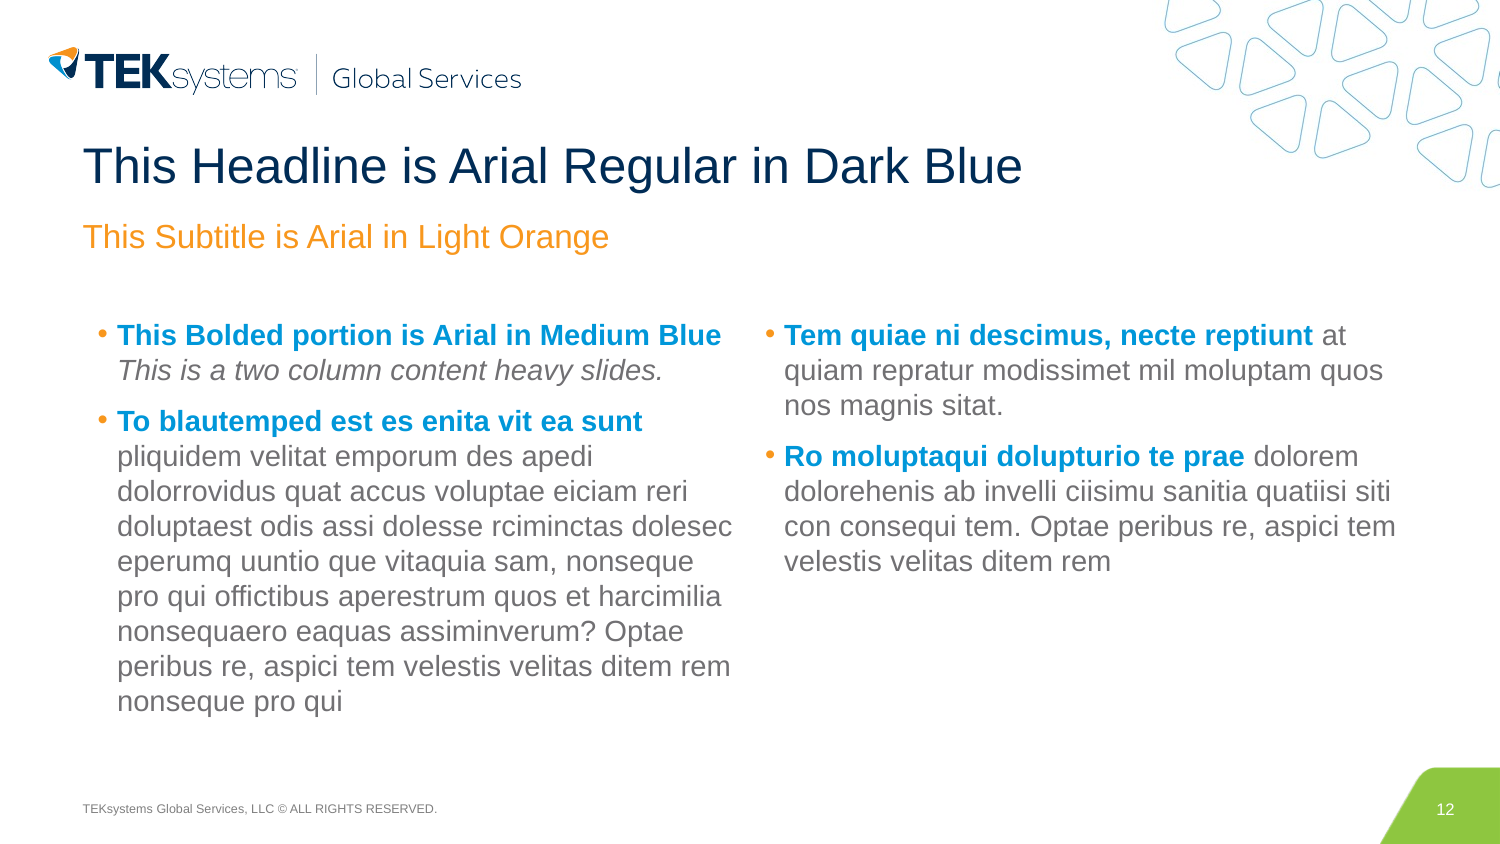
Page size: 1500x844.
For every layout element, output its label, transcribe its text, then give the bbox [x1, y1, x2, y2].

title This Headline is Arial Regular in Dark Blue [82, 132, 1418, 203]
slide_number 12 [1402, 790, 1470, 827]
list This Bolded portion is Arial in Medium Blue This is a two column content heavy slides. To blautemped est es enita vit ea sunt pliquidem velitat emporum des apedi dolorrovidus quat accus voluptae eiciam reri doluptaest odis assi dolesse rciminctas dolesec eperumq uuntio que vitaquia sam, nonseque pro qui offictibus aperestrum quos et harcimilia nonsequaero eaquas assiminverum? Optae peribus re, aspici tem velestis velitas ditem rem nonseque pro qui Tem quiae ni descimus, necte reptiunt at quiam repratur modissimet mil moluptam quos nos magnis sitat. Ro moluptaqui dolupturio te prae dolorem dolorehenis ab invelli ciisimu sanitia quatiisi siti con consequi tem. Optae peribus re, aspici tem velestis velitas ditem rem [82, 308, 1418, 753]
list This Subtitle is Arial in Light Orange [82, 207, 1418, 264]
picture [0, 0, 1500, 844]
